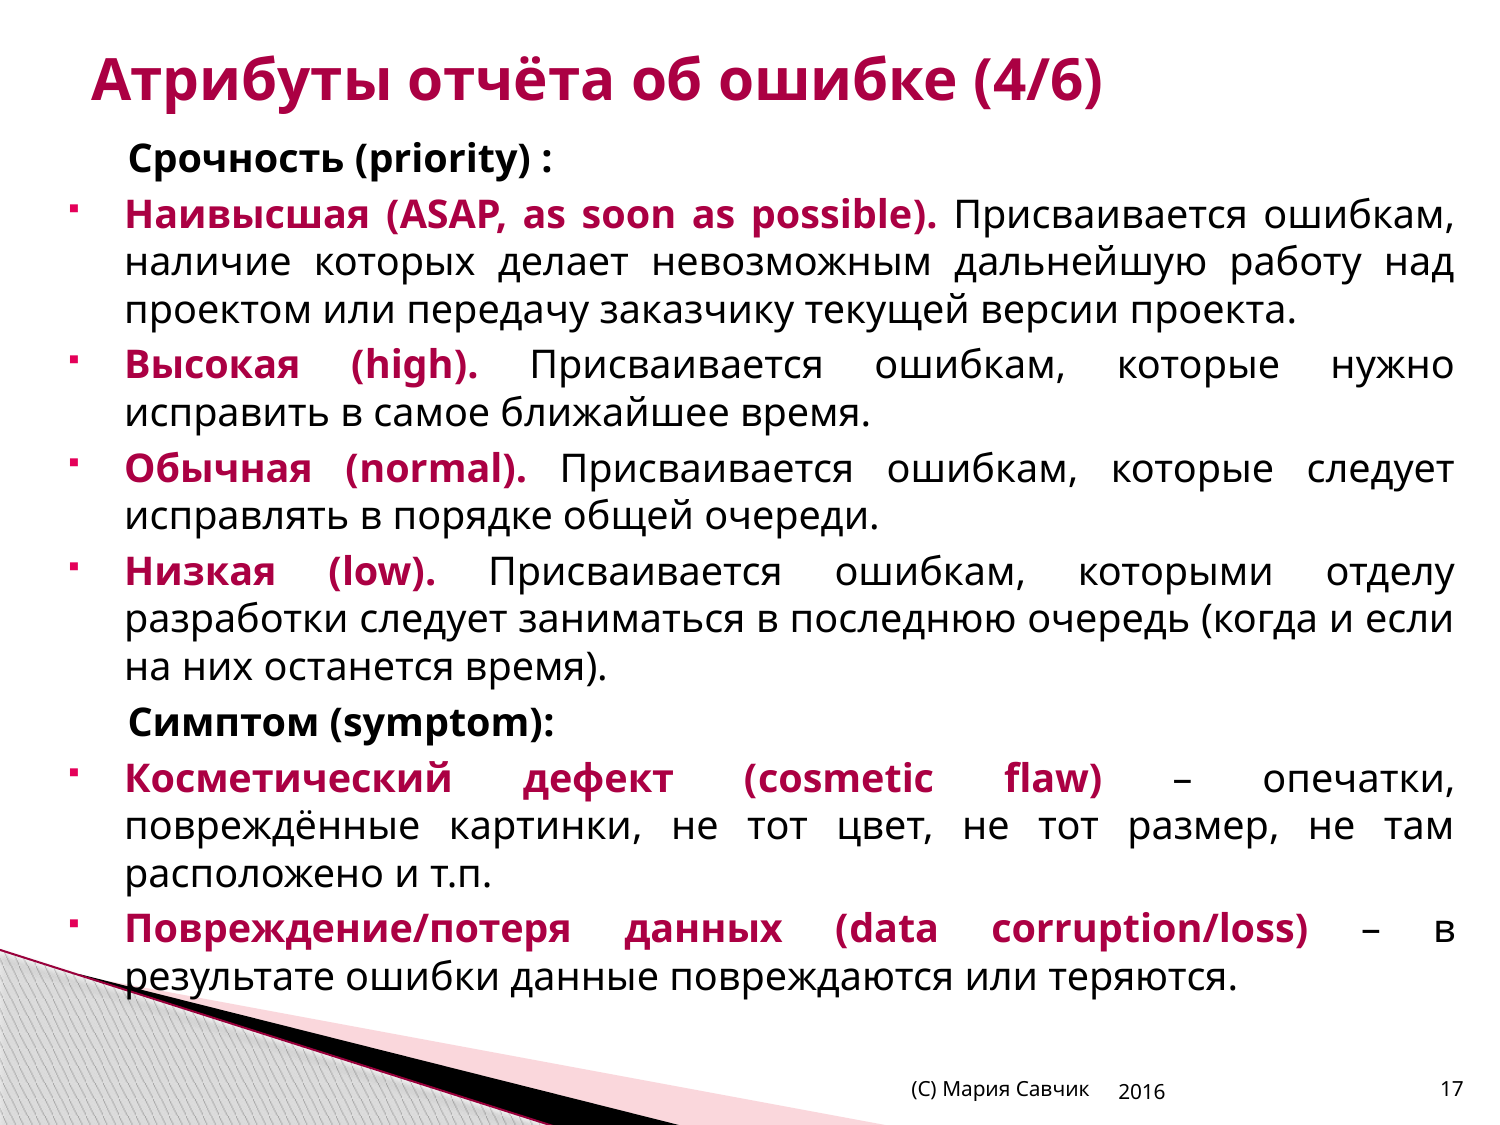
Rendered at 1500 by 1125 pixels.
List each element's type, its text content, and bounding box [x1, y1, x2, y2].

title Атрибуты отчёта об ошибке (4/6) [76, 30, 1427, 124]
list Срочность (priority) : Наивысшая (ASAP, as soon as possible). Присваивается ошибкам, наличие которых делает невозможным дальнейшую работу над проектом или передачу заказчику текущей версии проекта. Высокая (high). Присваивается ошибкам, которые нужно исправить в самое ближайшее время. Обычная (normal). Присваивается ошибкам, которые следует исправлять в порядке общей очереди. Низкая (low). Присваивается ошибкам, которыми отделу разработки следует заниматься в последнюю очередь (когда и если на них останется время). Симптом (symptom): Косметический дефект (cosmetic flaw) – опечатки, повреждённые картинки, не тот цвет, не тот размер, не там расположено и т.п. Повреждение/потеря данных (data corruption/loss) – в результате ошибки данные повреждаются или теряются. [53, 125, 1471, 1012]
footer (С) Мария Савчик [718, 1051, 1105, 1112]
slide_number 17 [1418, 1051, 1479, 1112]
slide_number 2016 [1105, 1051, 1418, 1112]
